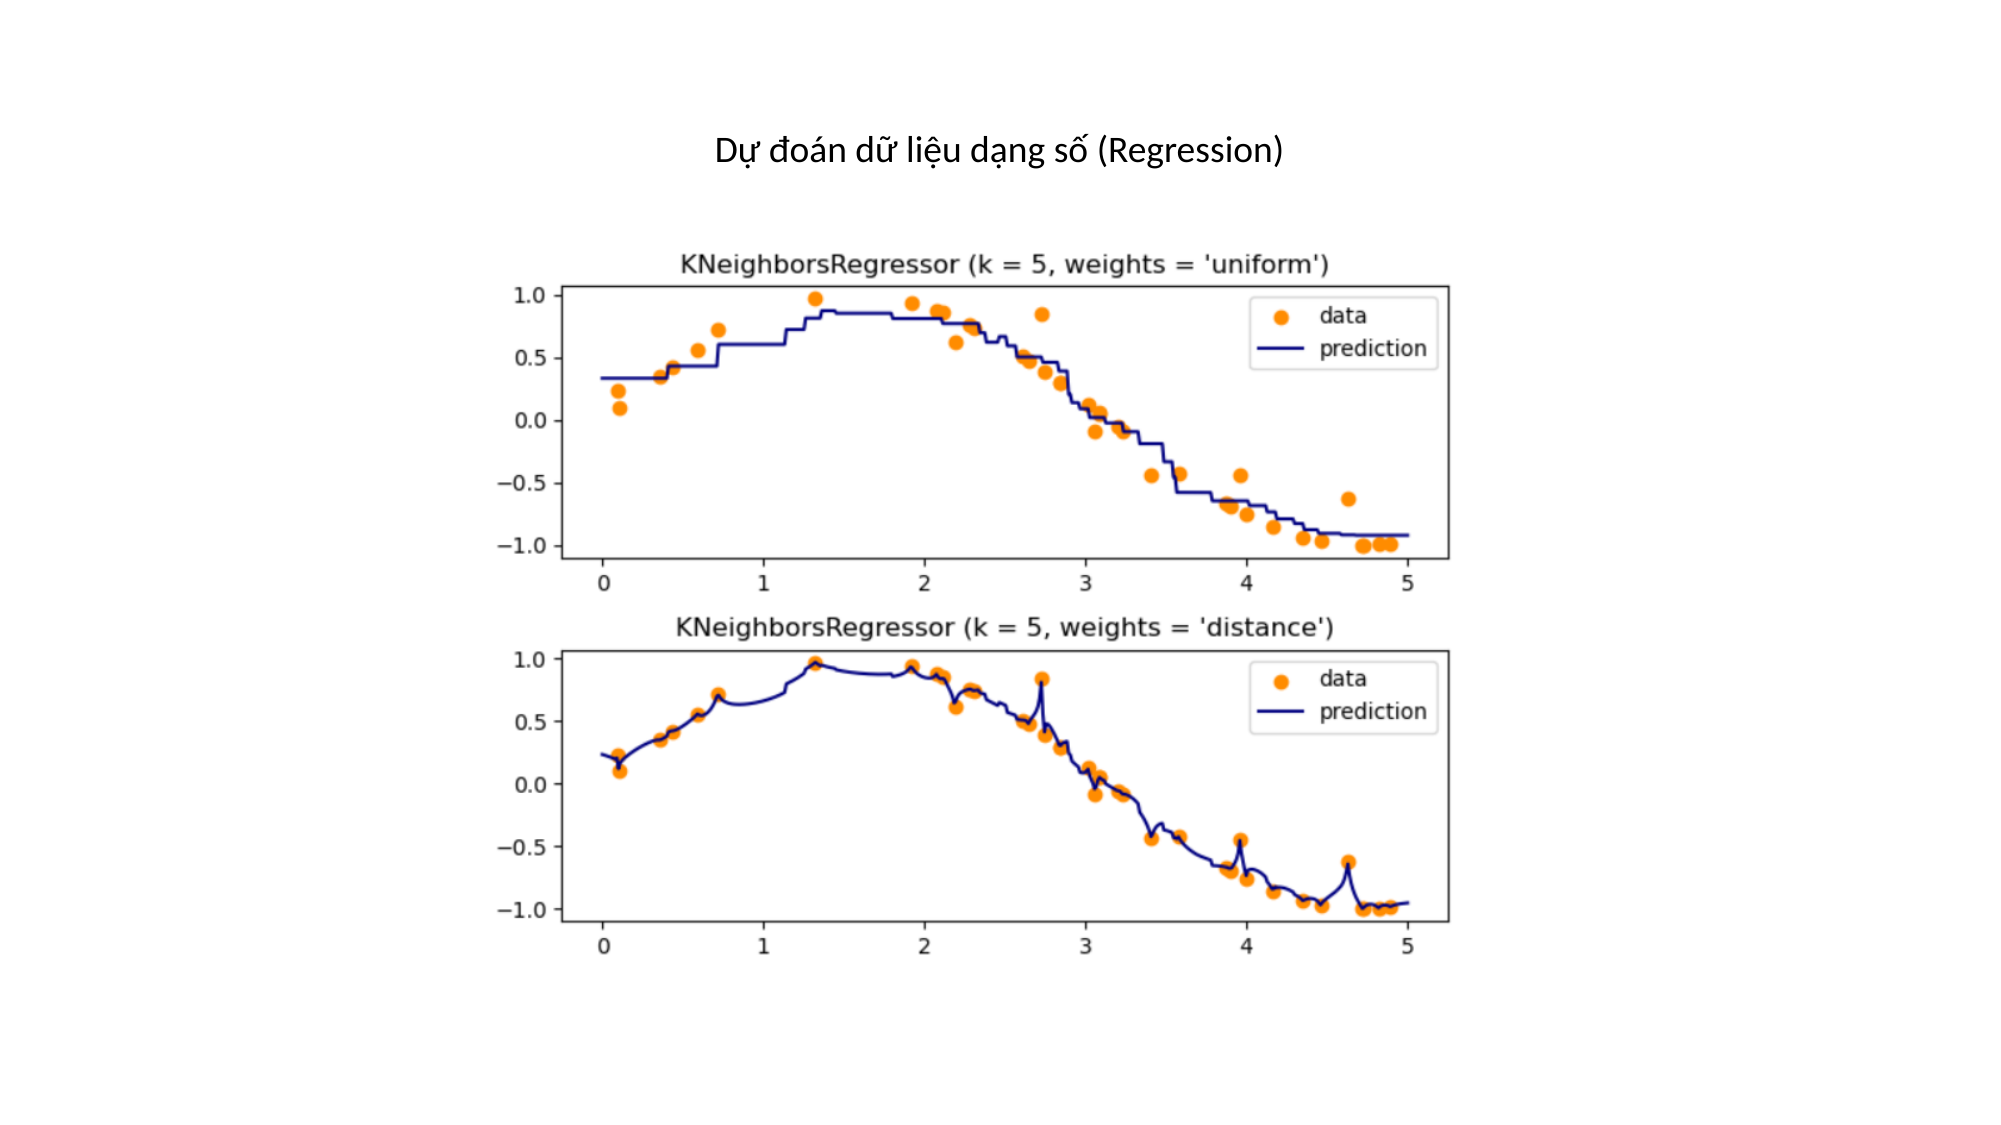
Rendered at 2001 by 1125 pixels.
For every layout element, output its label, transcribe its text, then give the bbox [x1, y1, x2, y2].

text_box Dự đoán dữ liệu dạng số (Regression) [700, 117, 1300, 178]
picture [467, 216, 1504, 977]
